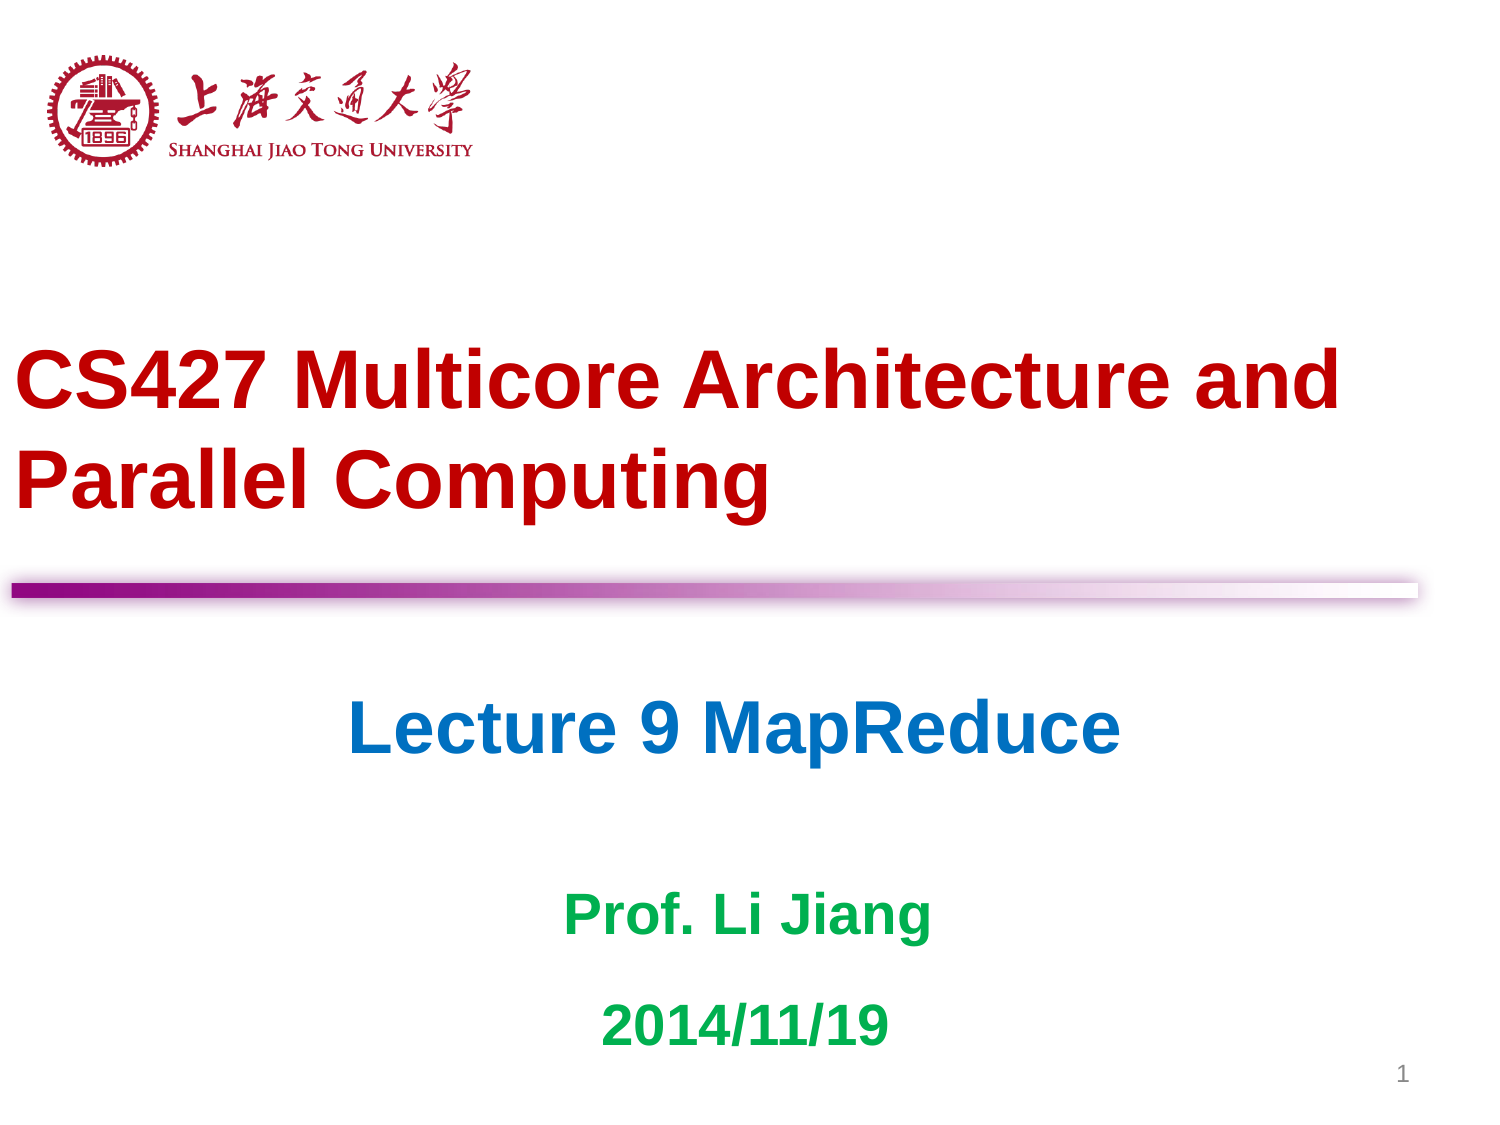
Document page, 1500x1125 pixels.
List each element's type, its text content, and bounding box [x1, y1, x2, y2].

title CS427 Multicore Architecture and Parallel Computing [0, 299, 1469, 542]
picture [11, 583, 1418, 598]
slide_number 1 [1074, 1042, 1425, 1103]
picture [47, 55, 473, 167]
subtitle Lecture 9 MapReduce Prof. Li Jiang 2014/11/19 [174, 662, 1338, 913]
